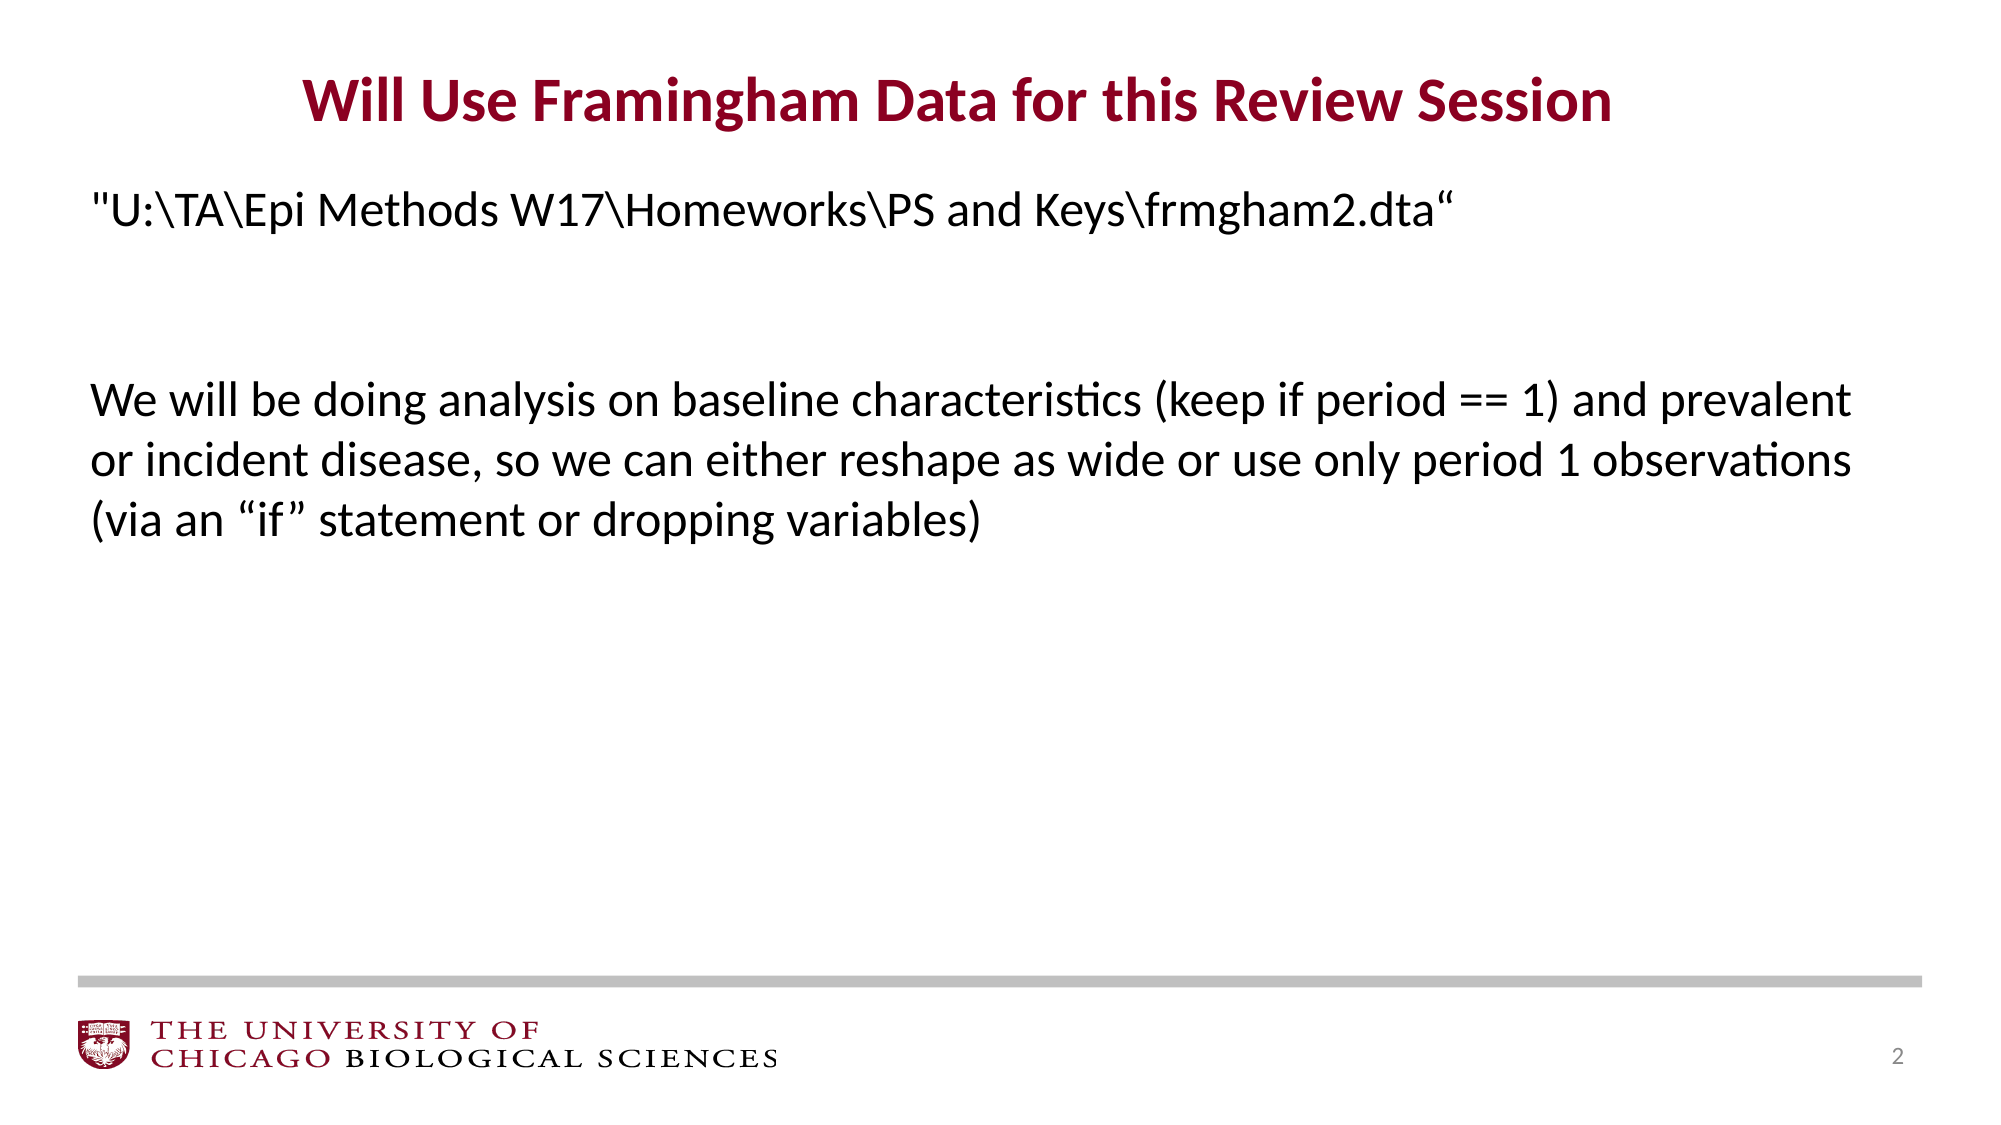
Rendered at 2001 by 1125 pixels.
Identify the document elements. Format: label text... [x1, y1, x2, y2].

text_box Will Use Framingham Data for this Review Session [287, 50, 1813, 143]
list "U:\TA\Epi Methods W17\Homeworks\PS and Keys\frmgham2.dta“ We will be doing analysis on baseline characteristics (keep if period == 1) and prevalent or incident disease, so we can either reshape as wide or use only period 1 observations (via an “if” statement or dropping variables) [75, 168, 1923, 953]
picture [78, 1020, 776, 1069]
slide_number ‹#› [1836, 1024, 1920, 1085]
